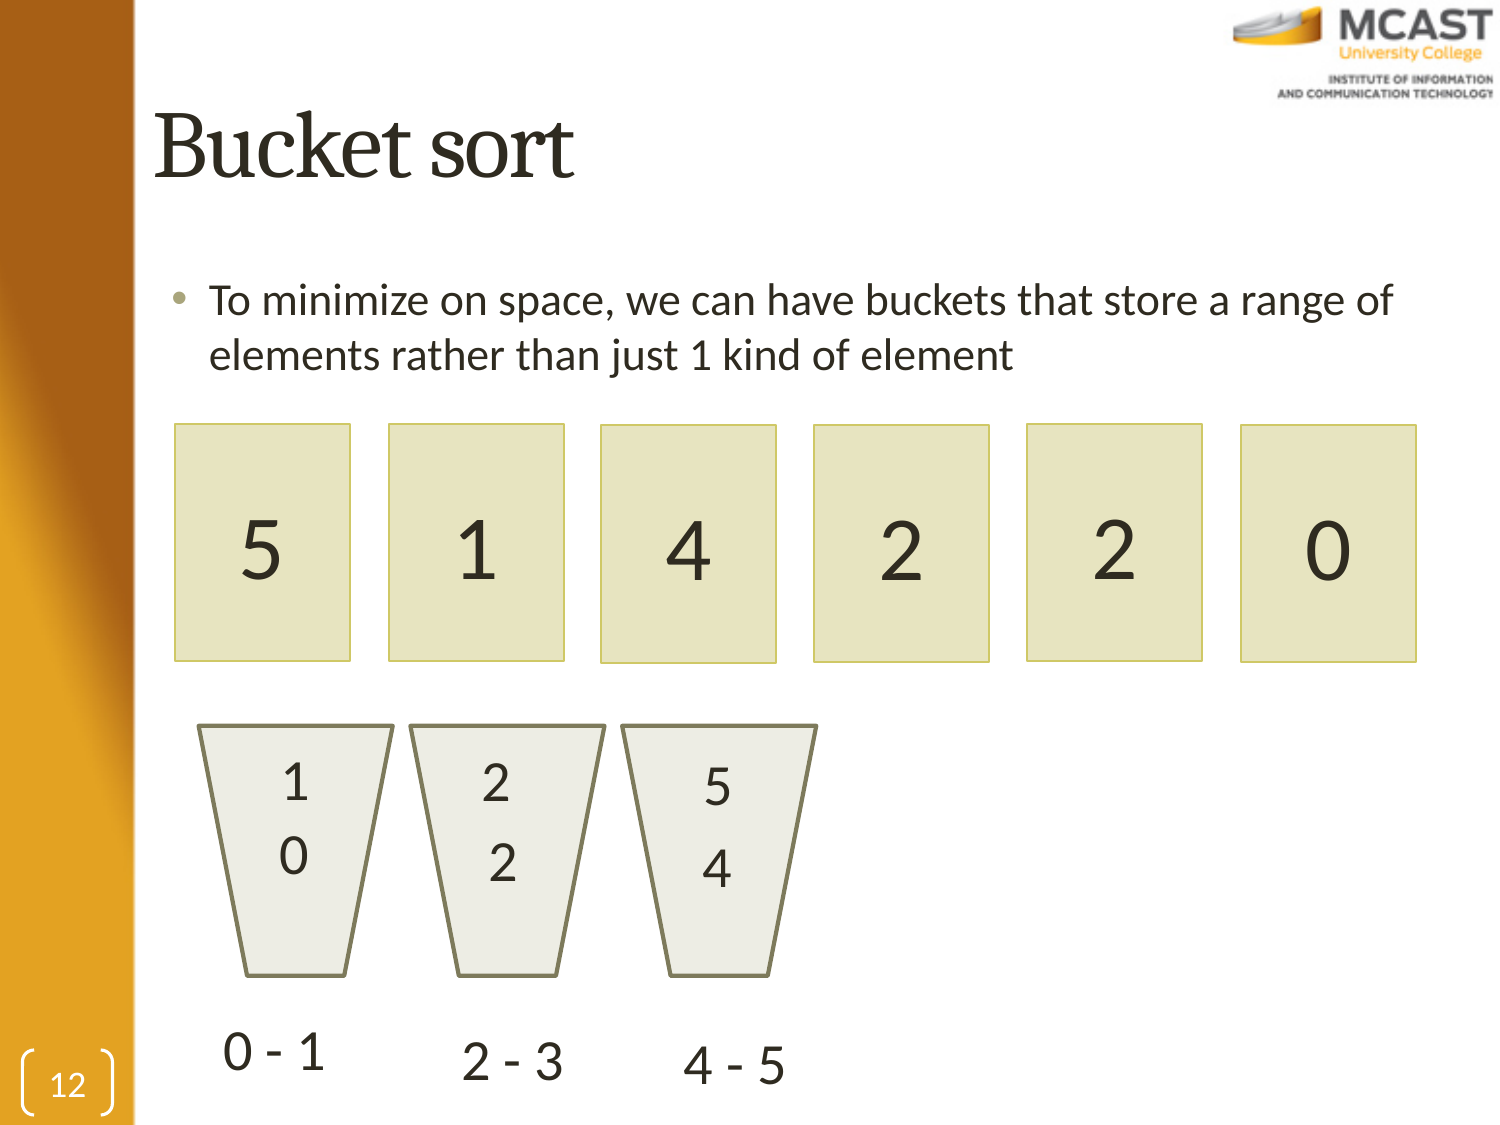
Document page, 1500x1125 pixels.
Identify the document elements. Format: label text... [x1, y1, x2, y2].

text_box 2 - 3 [446, 1015, 588, 1100]
text_box 2 [1026, 423, 1203, 662]
text_box [196, 723, 395, 978]
slide_number 12 [20, 1048, 115, 1117]
text_box 4 - 5 [668, 1018, 817, 1104]
title Bucket sort [137, 45, 1263, 233]
text_box 1 [388, 423, 565, 662]
text_box 5 [174, 423, 351, 662]
text_box 0 [1240, 424, 1417, 663]
text_box 2 [813, 424, 990, 663]
text_box 4 [600, 424, 777, 664]
text_box 5 [688, 739, 751, 825]
text_box 1 [265, 734, 328, 820]
text_box [408, 723, 607, 978]
list To minimize on space, we can have buckets that store a range of elements rather than just 1 kind of element [137, 262, 1500, 1050]
text_box 0 [264, 808, 327, 894]
text_box 2 [473, 815, 536, 901]
text_box 4 [687, 821, 750, 906]
text_box 2 [466, 735, 529, 821]
picture [0, 0, 1500, 1125]
text_box [620, 723, 819, 978]
text_box 0 - 1 [208, 1004, 350, 1090]
